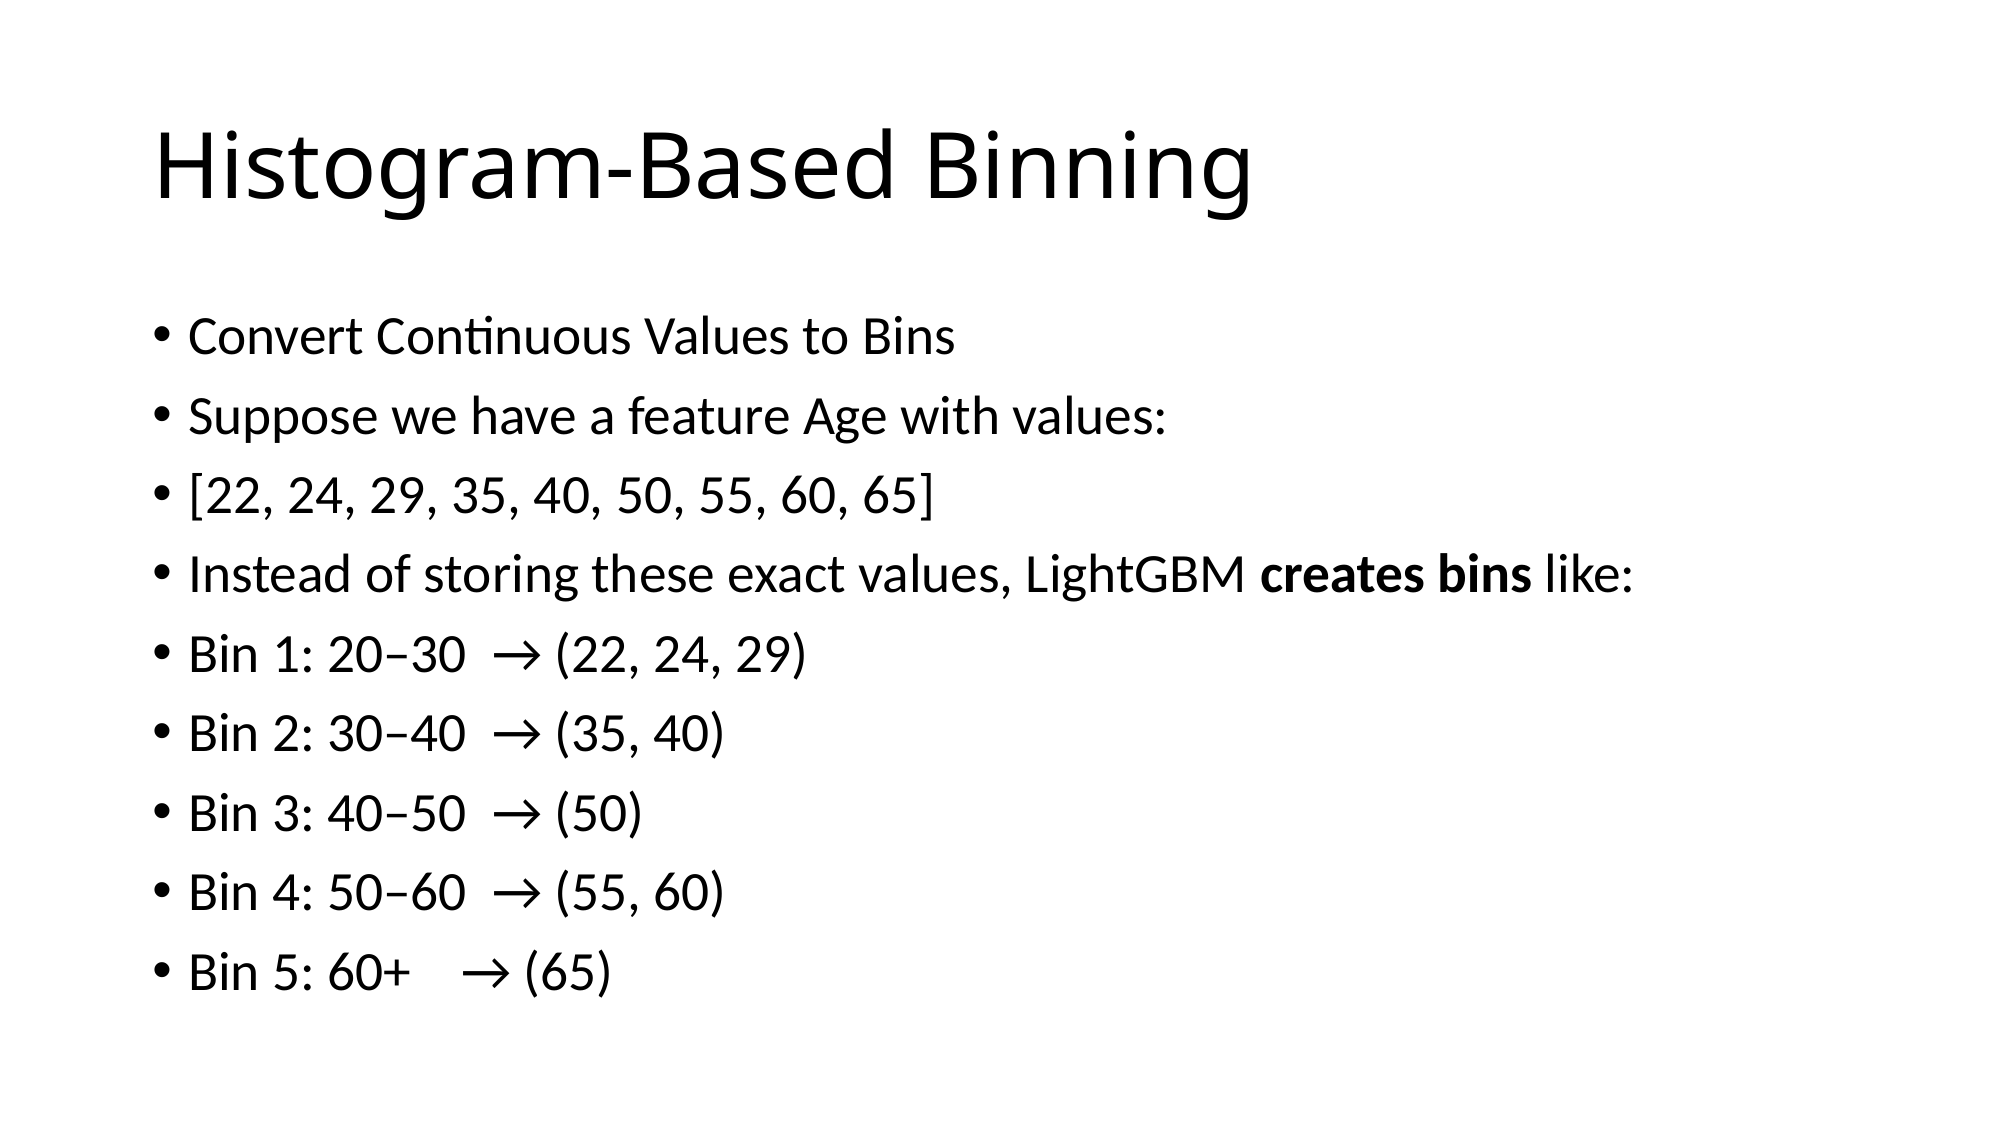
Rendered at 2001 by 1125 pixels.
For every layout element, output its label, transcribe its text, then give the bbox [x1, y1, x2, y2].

list Convert Continuous Values to Bins Suppose we have a feature Age with values: [22, 24, 29, 35, 40, 50, 55, 60, 65] Instead of storing these exact values, LightGBM creates bins like: Bin 1: 20–30 → (22, 24, 29) Bin 2: 30–40 → (35, 40) Bin 3: 40–50 → (50) Bin 4: 50–60 → (55, 60) Bin 5: 60+ → (65) [137, 299, 1863, 1014]
title Histogram-Based Binning [137, 59, 1863, 278]
